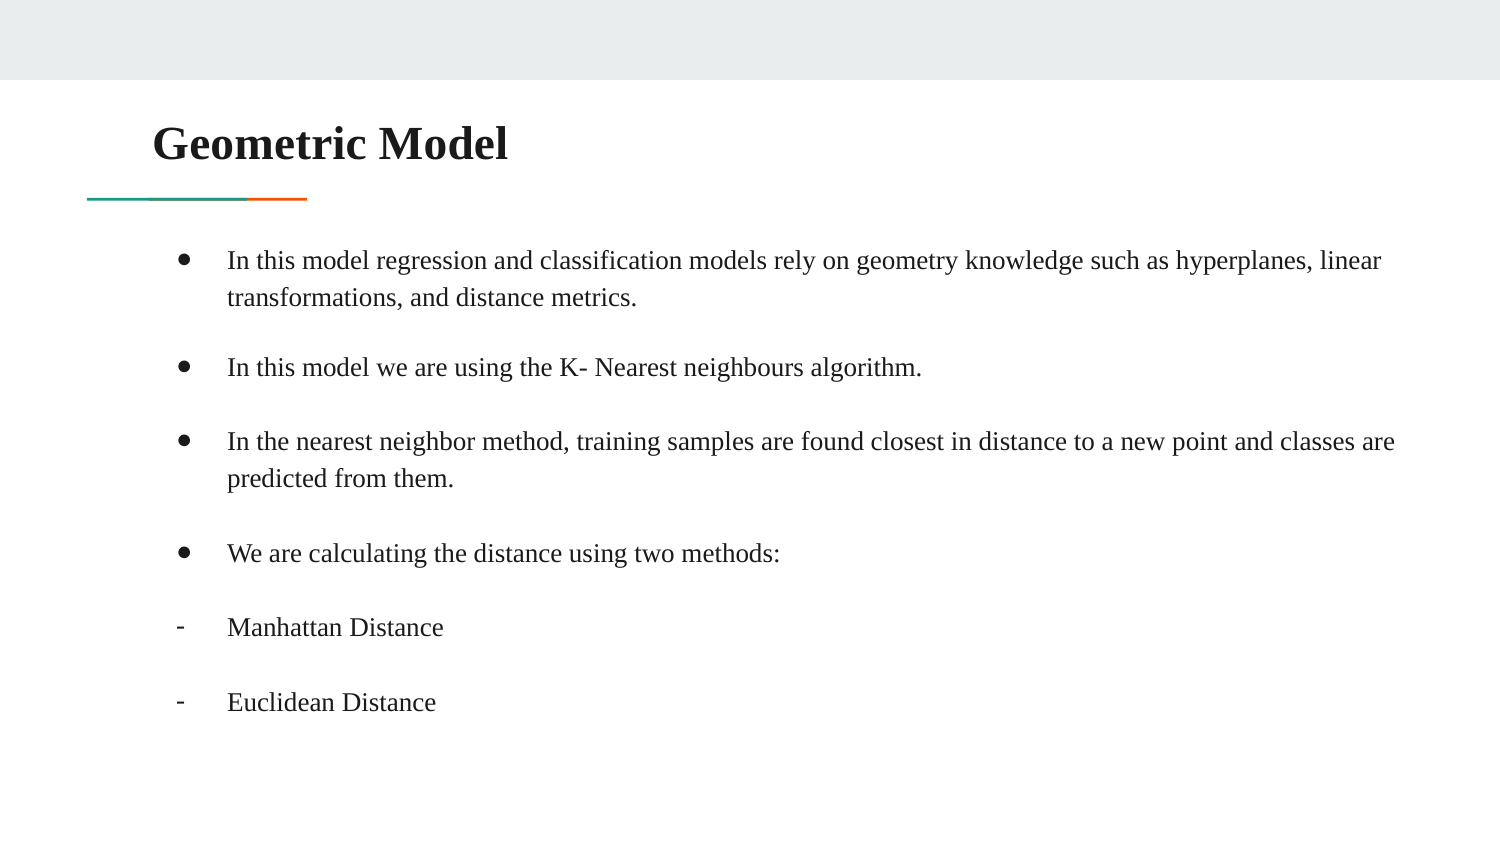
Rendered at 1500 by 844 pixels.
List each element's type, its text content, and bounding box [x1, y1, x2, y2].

list In this model regression and classification models rely on geometry knowledge such as hyperplanes, linear transformations, and distance metrics. In this model we are using the K- Nearest neighbours algorithm. In the nearest neighbor method, training samples are found closest in distance to a new point and classes are predicted from them. We are calculating the distance using two methods: Manhattan Distance Euclidean Distance [137, 222, 1485, 827]
title Geometric Model [137, 96, 1399, 185]
